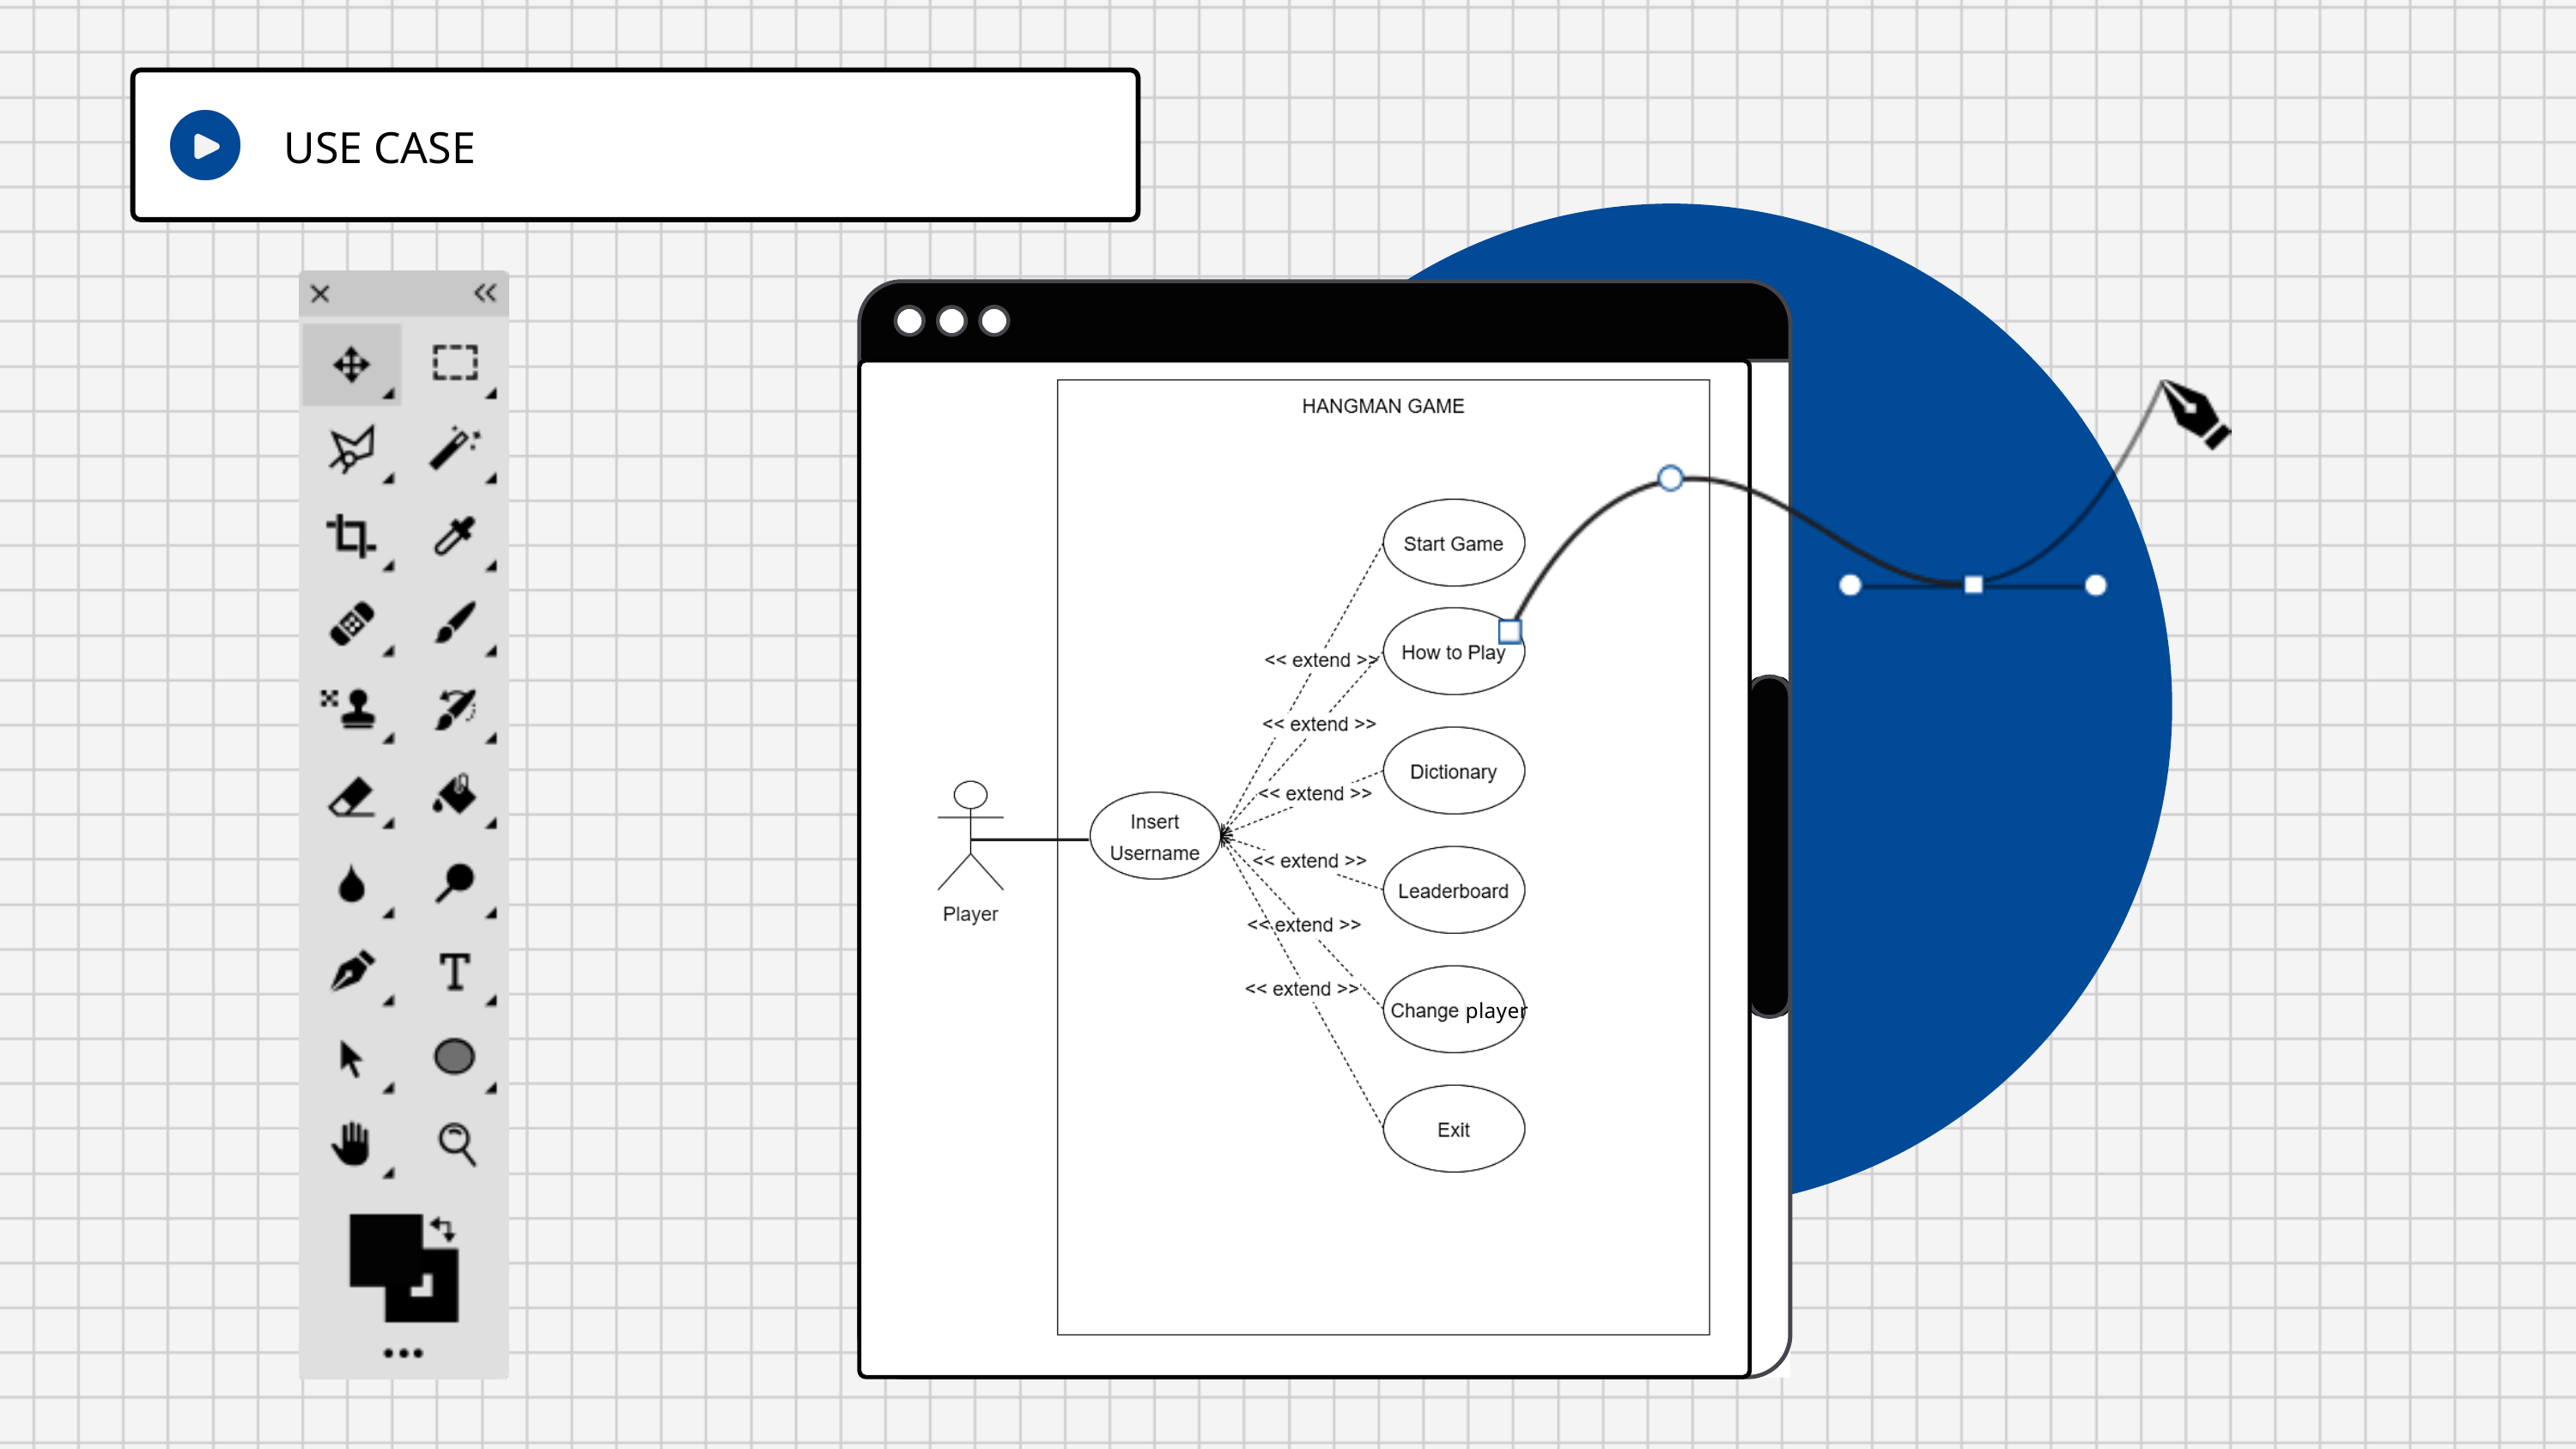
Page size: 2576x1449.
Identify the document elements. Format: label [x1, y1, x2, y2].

text_box [130, 67, 1141, 223]
text_box [856, 279, 1793, 1379]
text_box [1168, 203, 2175, 378]
picture [0, 0, 2576, 1449]
text_box [938, 379, 1711, 1337]
text_box [1795, 652, 2175, 1210]
